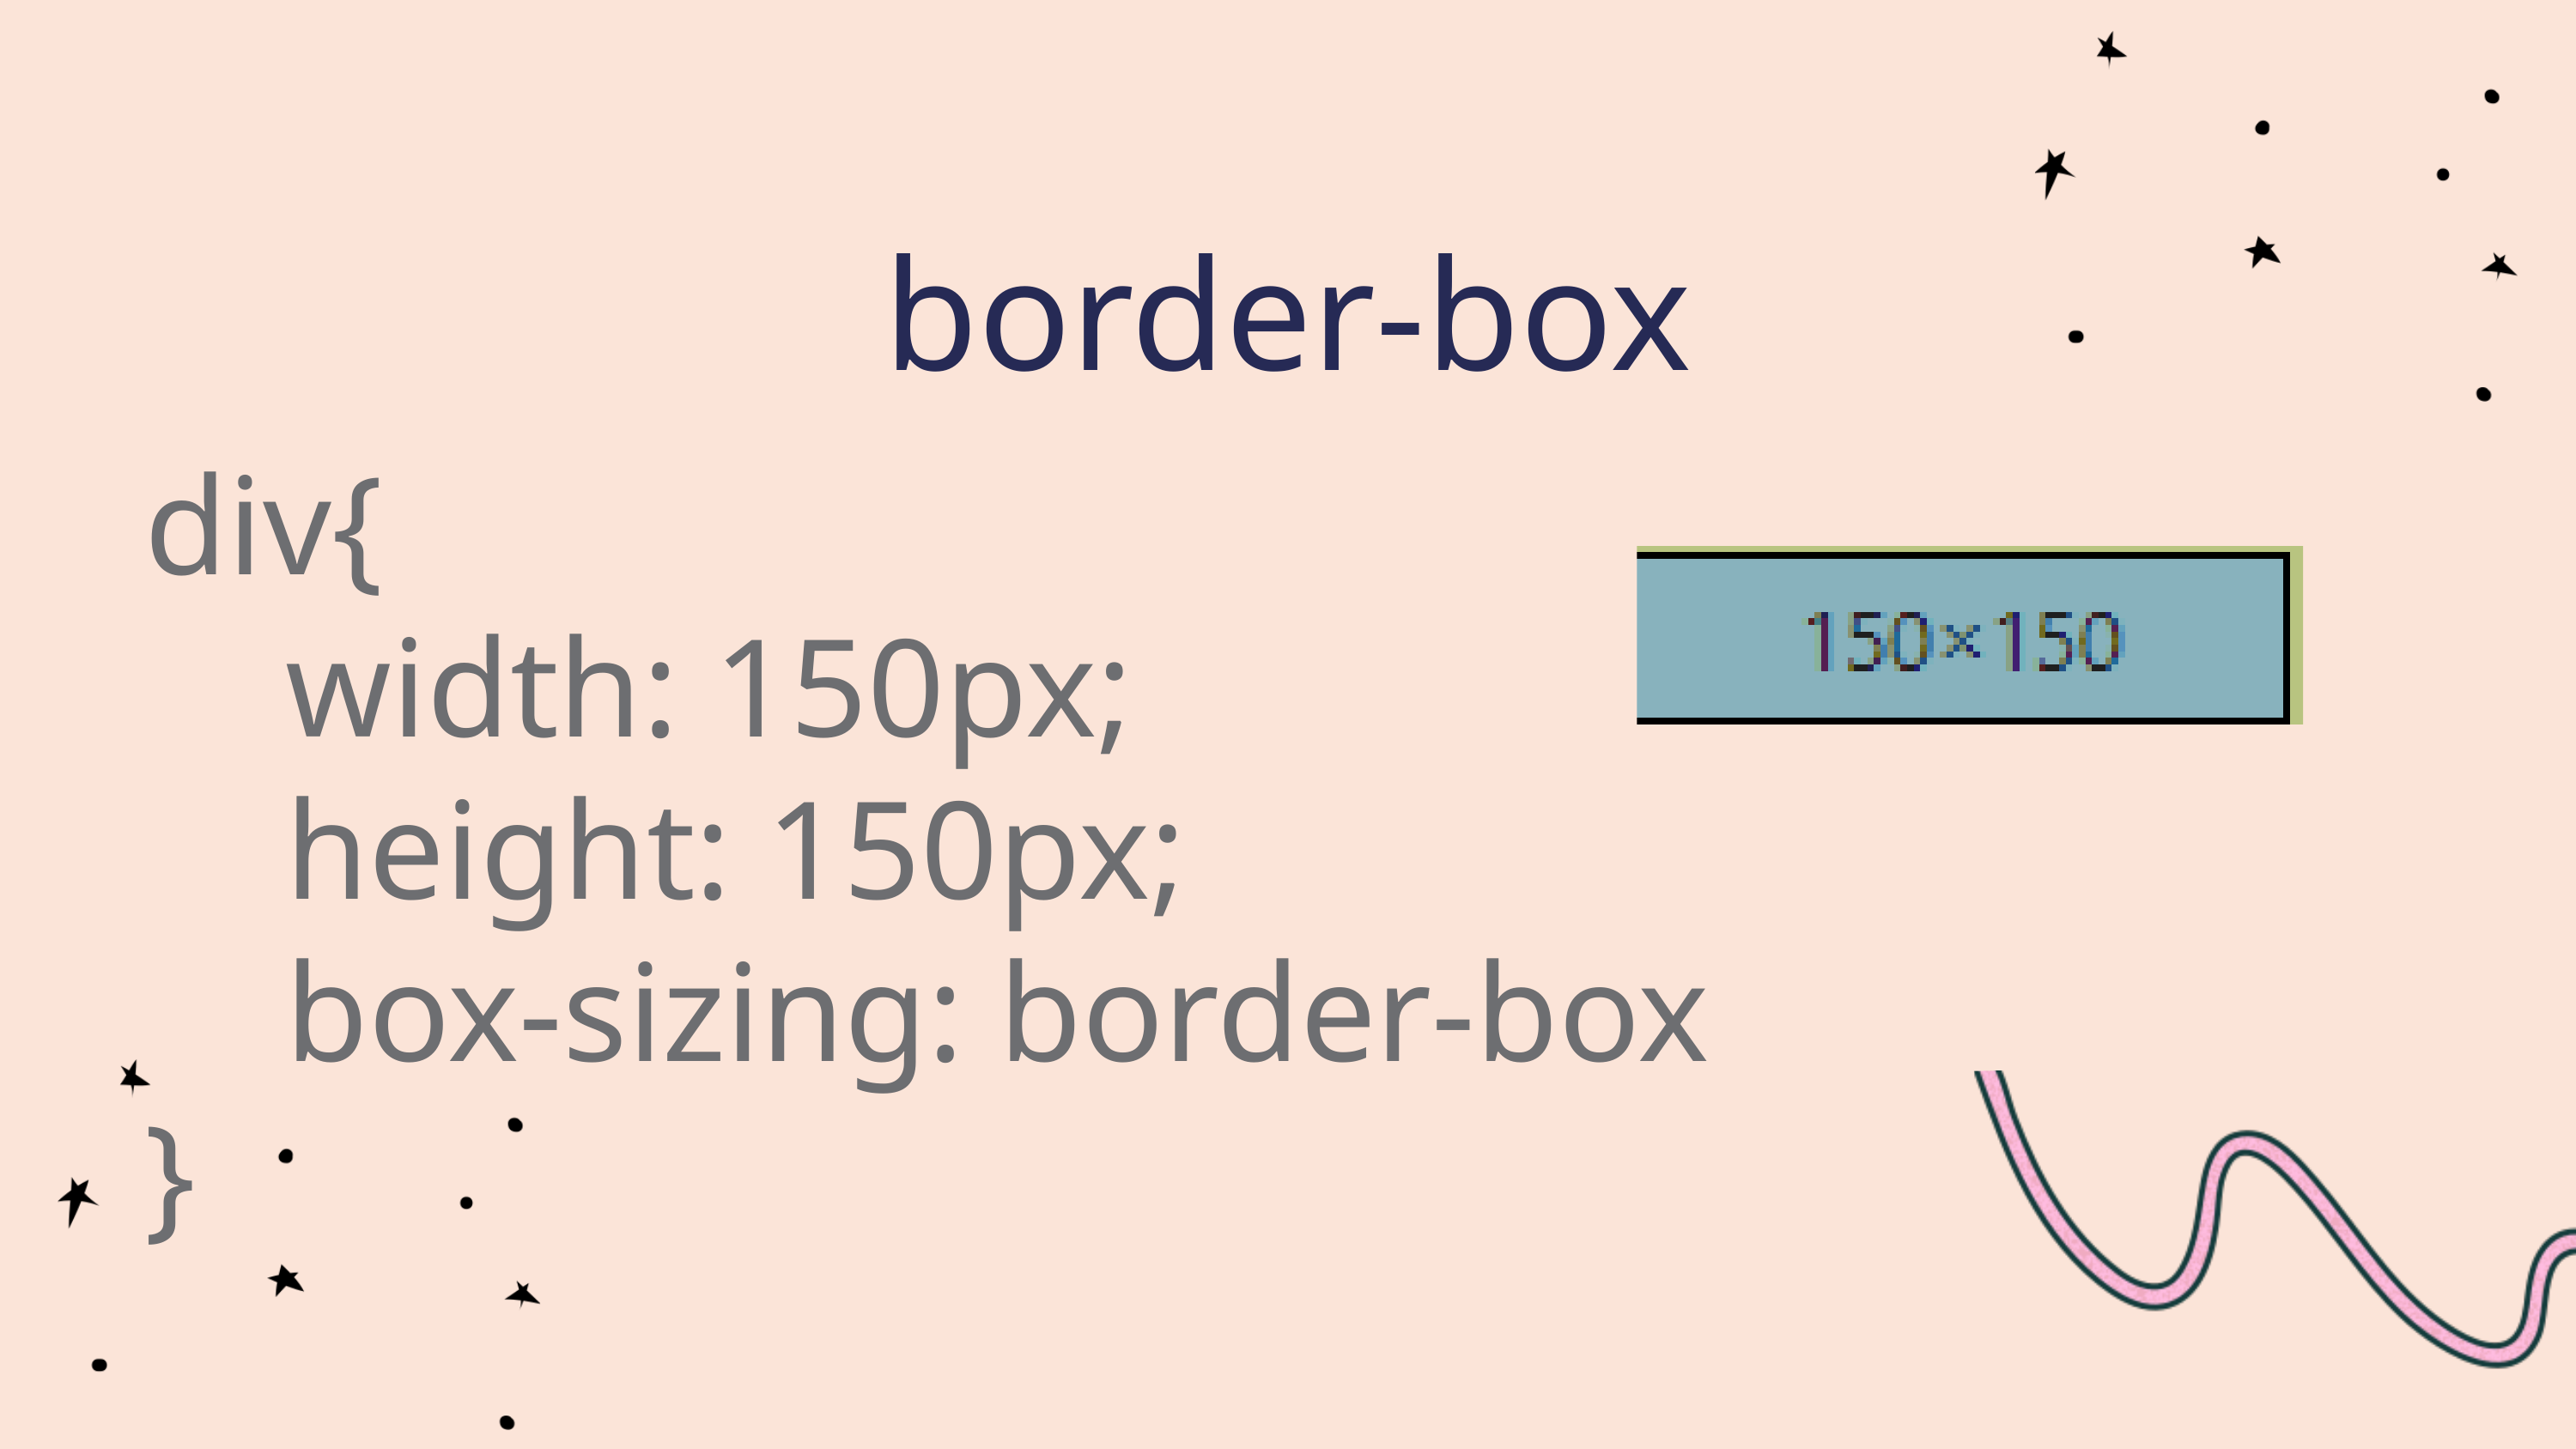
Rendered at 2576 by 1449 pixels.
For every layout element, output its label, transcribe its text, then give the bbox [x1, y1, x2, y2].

text_box [1973, 1060, 2576, 1449]
text_box [1637, 546, 2304, 724]
text_box [2034, 31, 2518, 402]
text_box [58, 1059, 541, 1430]
text_box div{ width: 150px; height: 150px; box-sizing: border-box } [144, 440, 1971, 1252]
text_box border-box [731, 215, 1845, 401]
